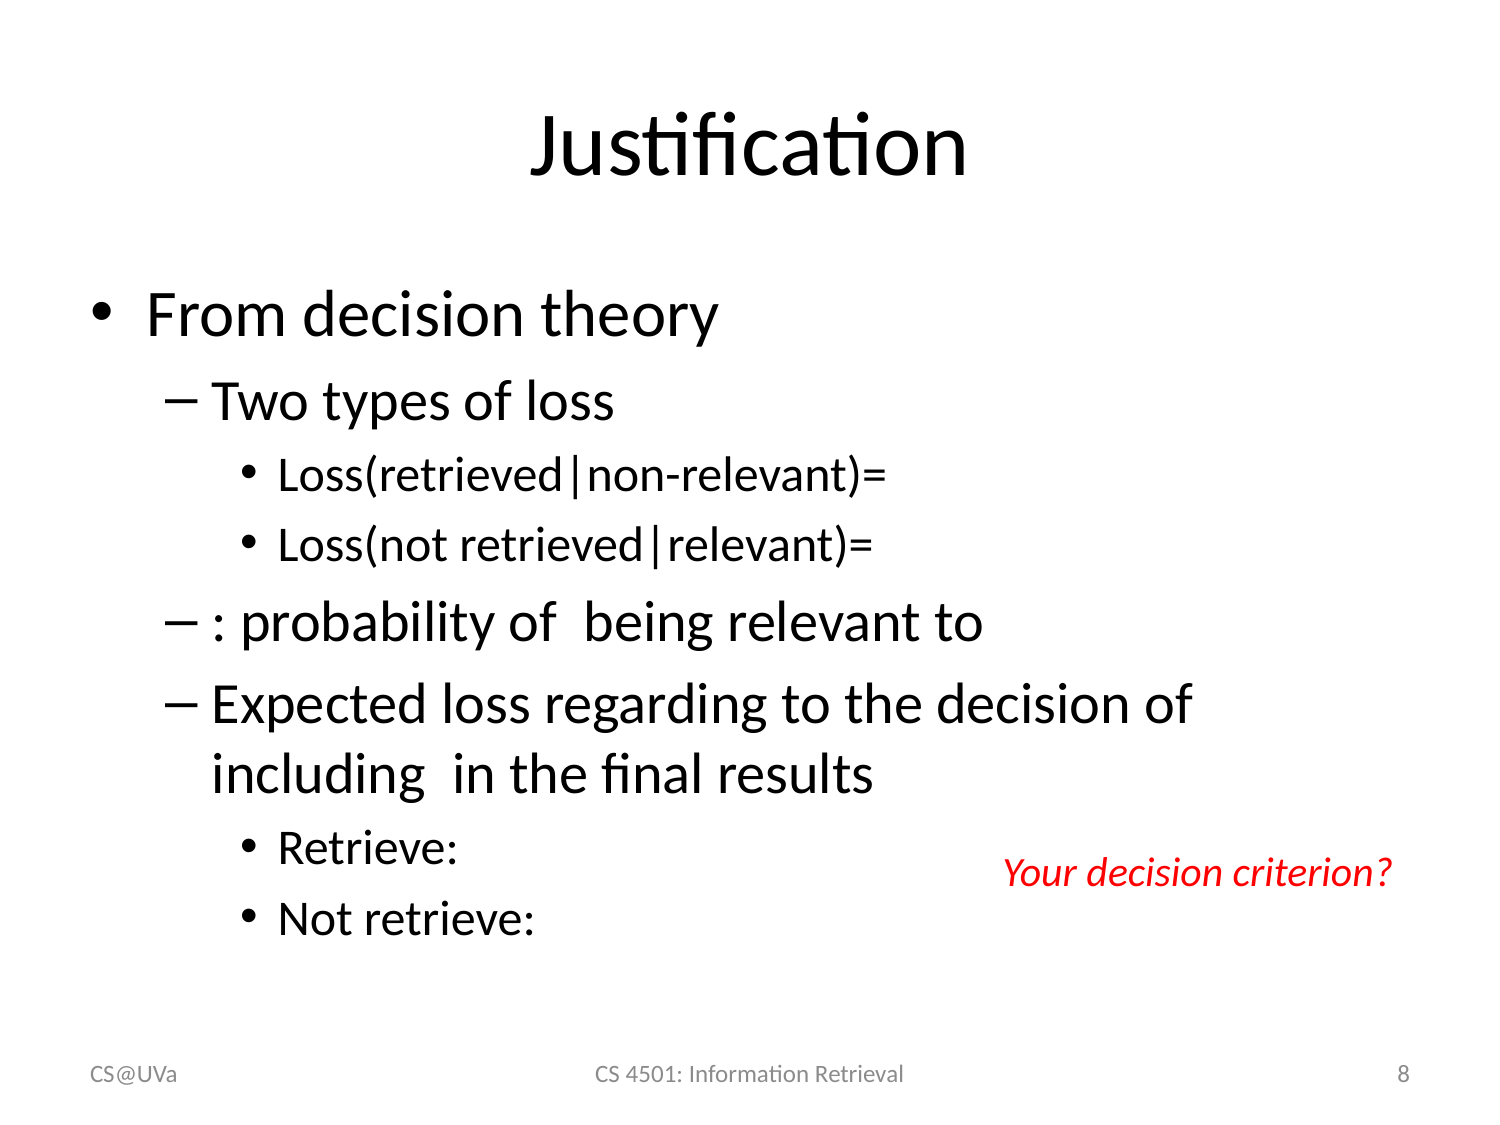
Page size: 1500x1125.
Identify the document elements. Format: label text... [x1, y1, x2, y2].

footer CS 4501: Information Retrieval [512, 1042, 988, 1103]
slide_number CS@UVa [75, 1042, 425, 1103]
title Justification [75, 45, 1425, 233]
text_box Your decision criterion? [987, 837, 1425, 903]
slide_number 8 [1074, 1042, 1425, 1103]
